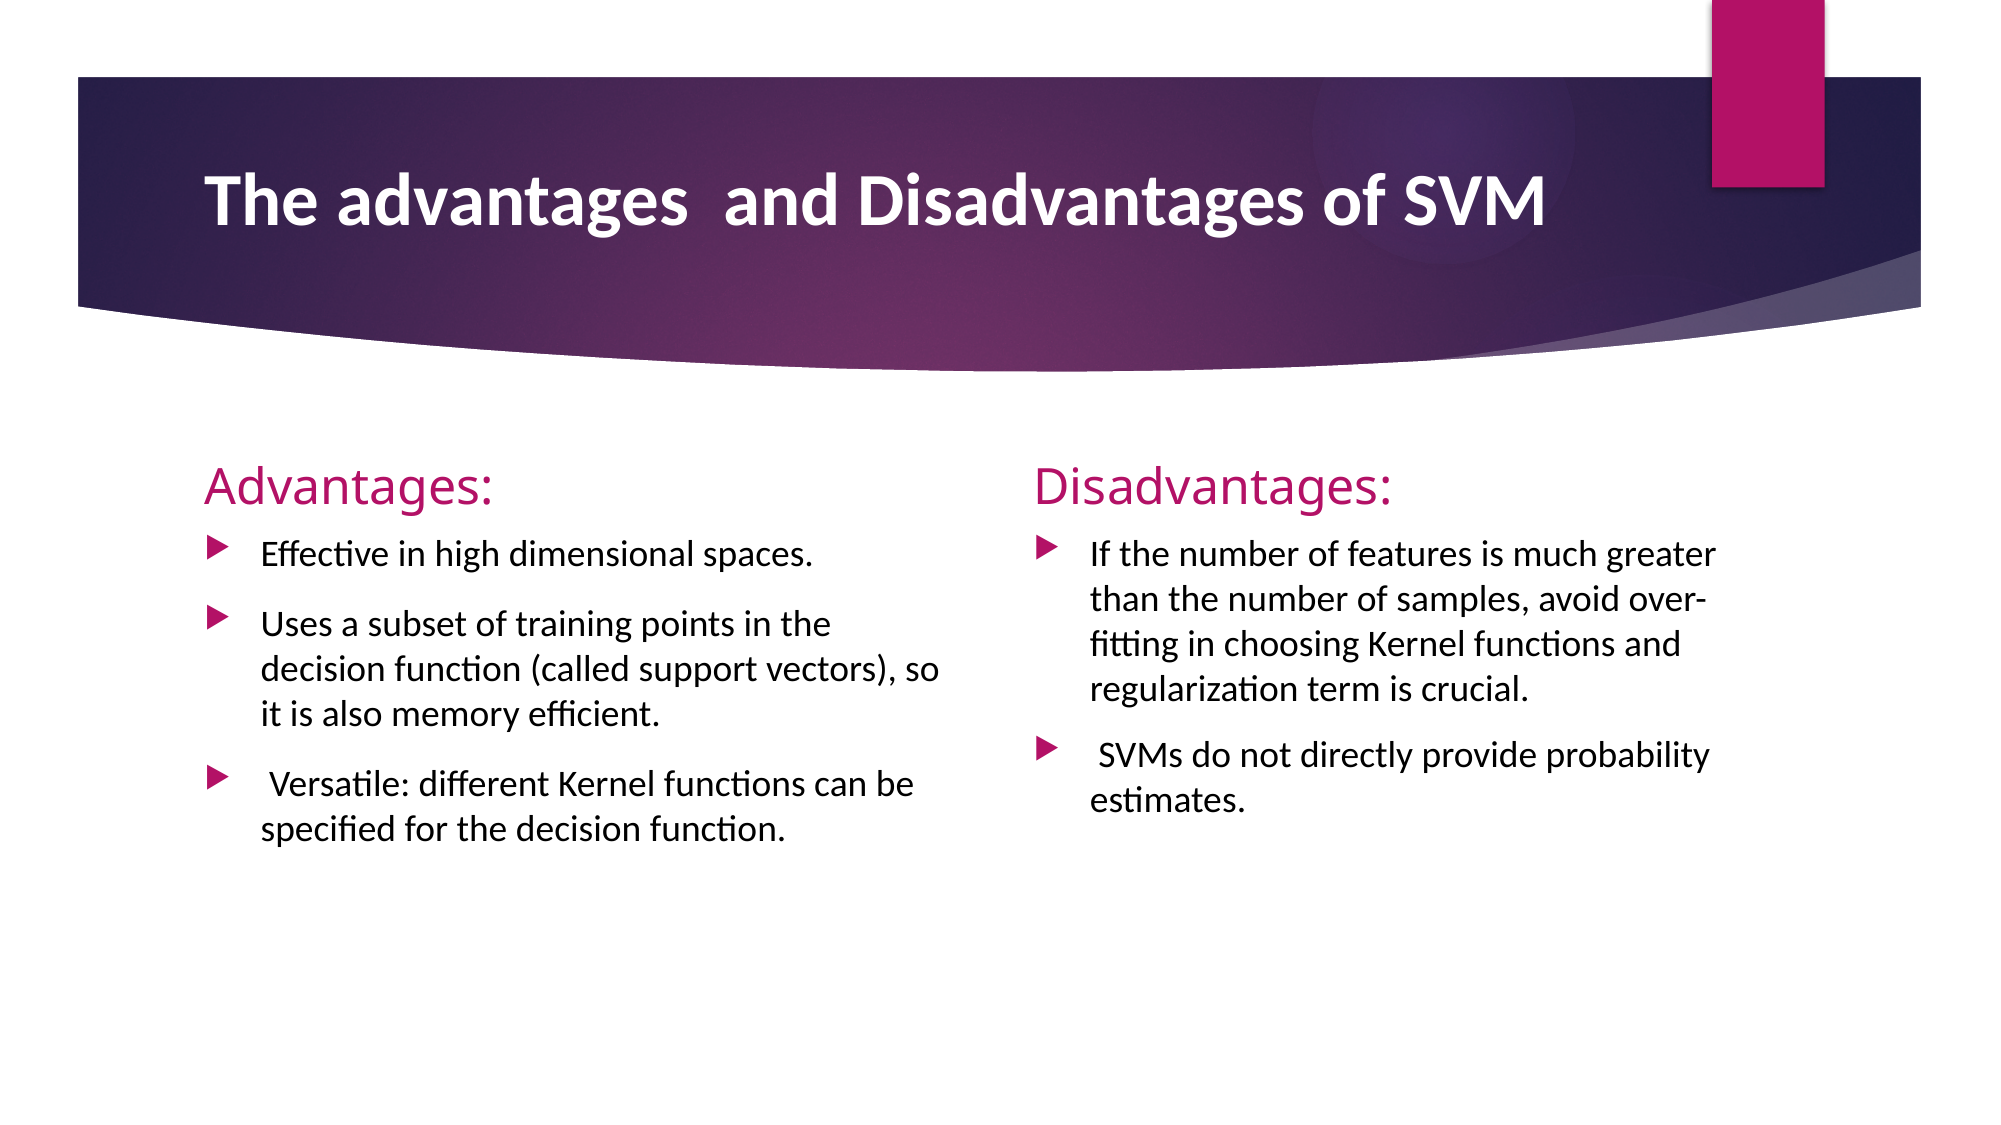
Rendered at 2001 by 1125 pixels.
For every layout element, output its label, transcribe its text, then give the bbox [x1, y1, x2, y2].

list Disadvantages: [1018, 427, 1810, 521]
list Effective in high dimensional spaces. Uses a subset of training points in the decision function (called support vectors), so it is also memory efficient. Versatile: different Kernel functions can be specified for the decision function. [189, 521, 981, 988]
list If the number of features is much greater than the number of samples, avoid over-fitting in choosing Kernel functions and regularization term is crucial. SVMs do not directly provide probability estimates. [1018, 521, 1810, 988]
title The advantages and Disadvantages of SVM [189, 159, 1627, 276]
list Advantages: [189, 427, 981, 521]
